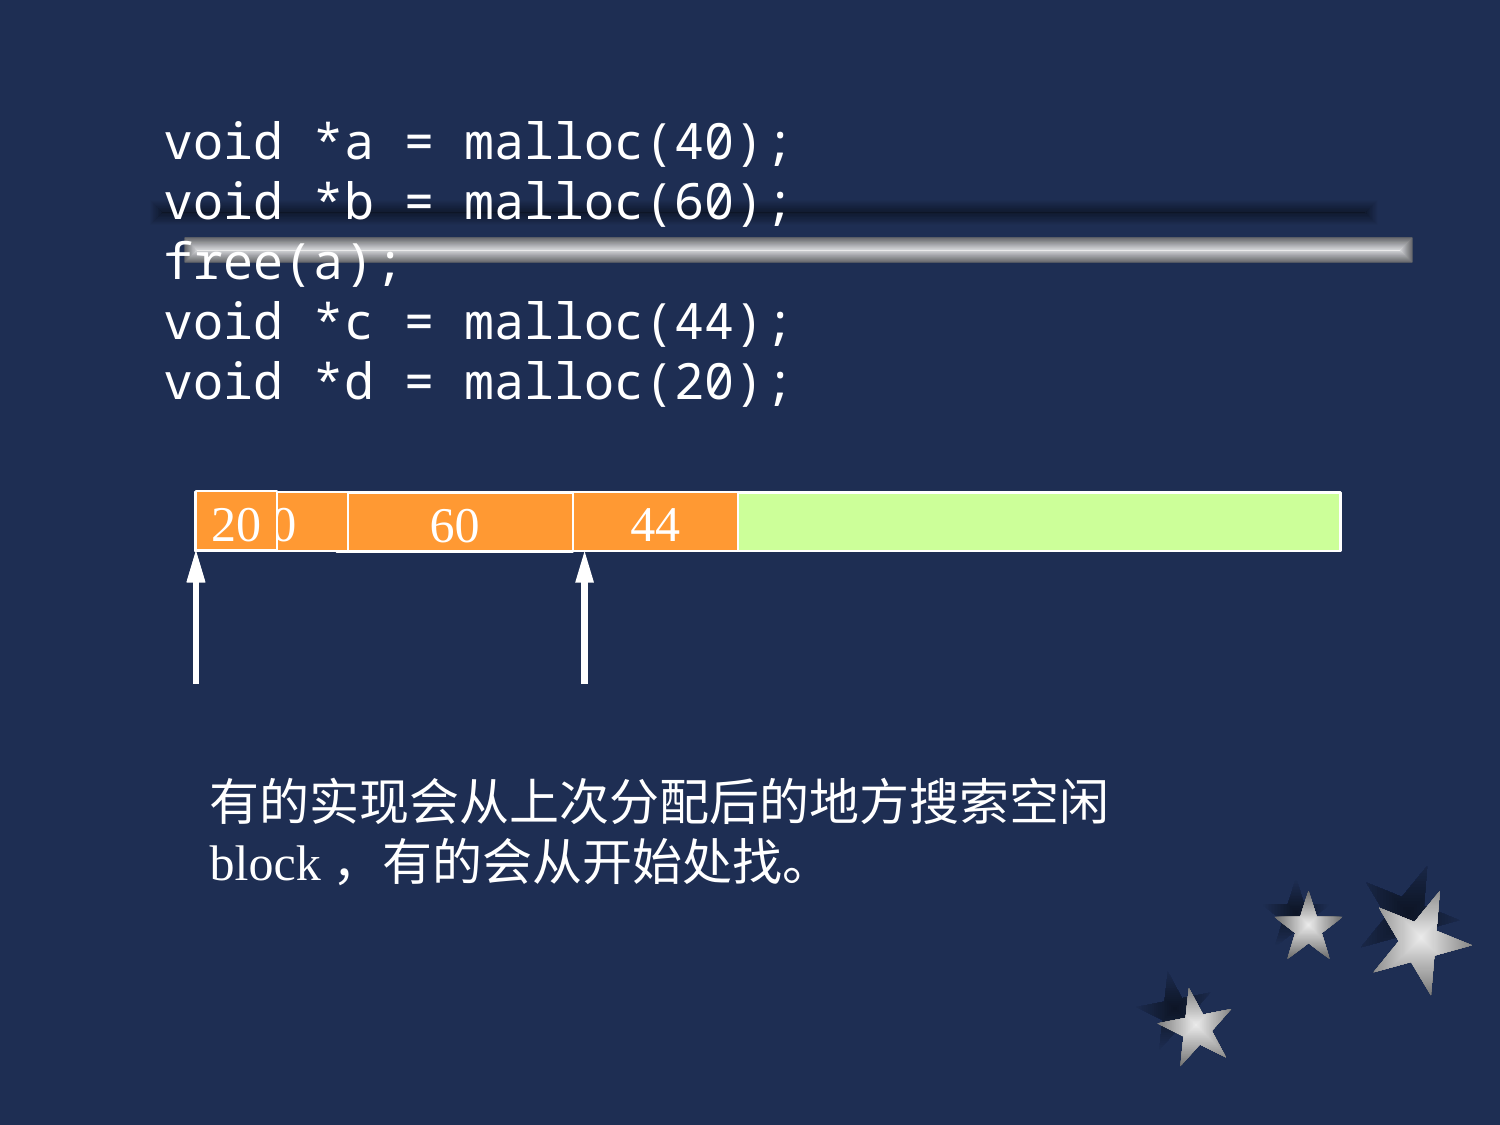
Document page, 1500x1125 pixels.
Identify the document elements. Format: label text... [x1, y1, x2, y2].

text_box 60 [349, 492, 572, 552]
text_box [739, 492, 1341, 551]
text_box 有的实现会从上次分配后的地方搜索空闲block，有的会从开始处找。 [194, 763, 1223, 898]
text_box 44 [572, 492, 739, 552]
text_box void *a = malloc(40); void *b = malloc(60); free(a); void *c = malloc(44); void *d = malloc(20); [149, 101, 809, 417]
text_box 20 [195, 491, 277, 551]
text_box 40 [198, 492, 349, 552]
